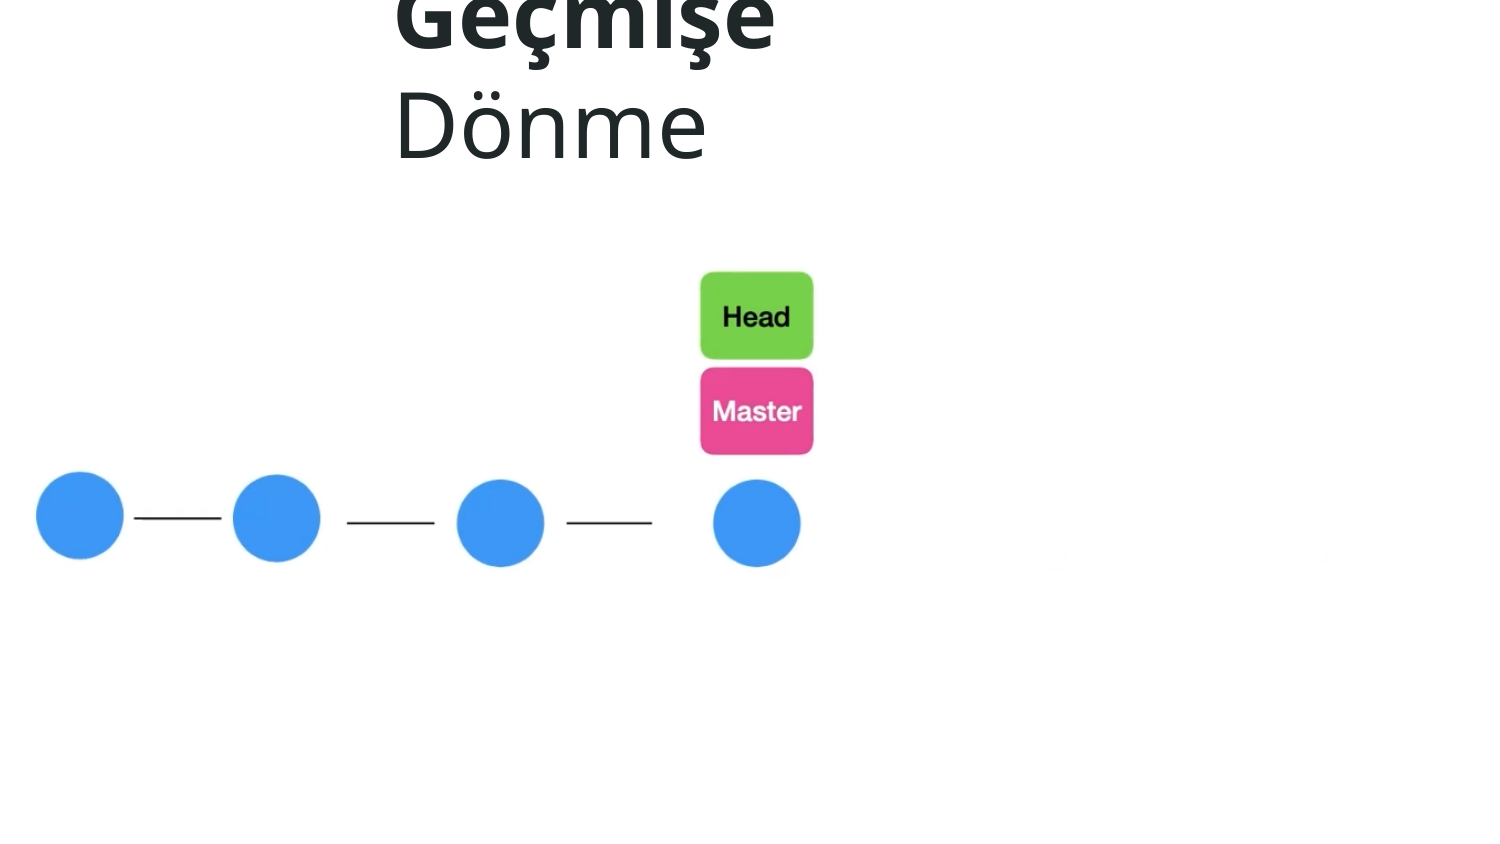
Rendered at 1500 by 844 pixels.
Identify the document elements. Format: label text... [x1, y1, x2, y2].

picture [24, 206, 1476, 637]
title Geçmişe Dönme [377, 11, 1123, 124]
